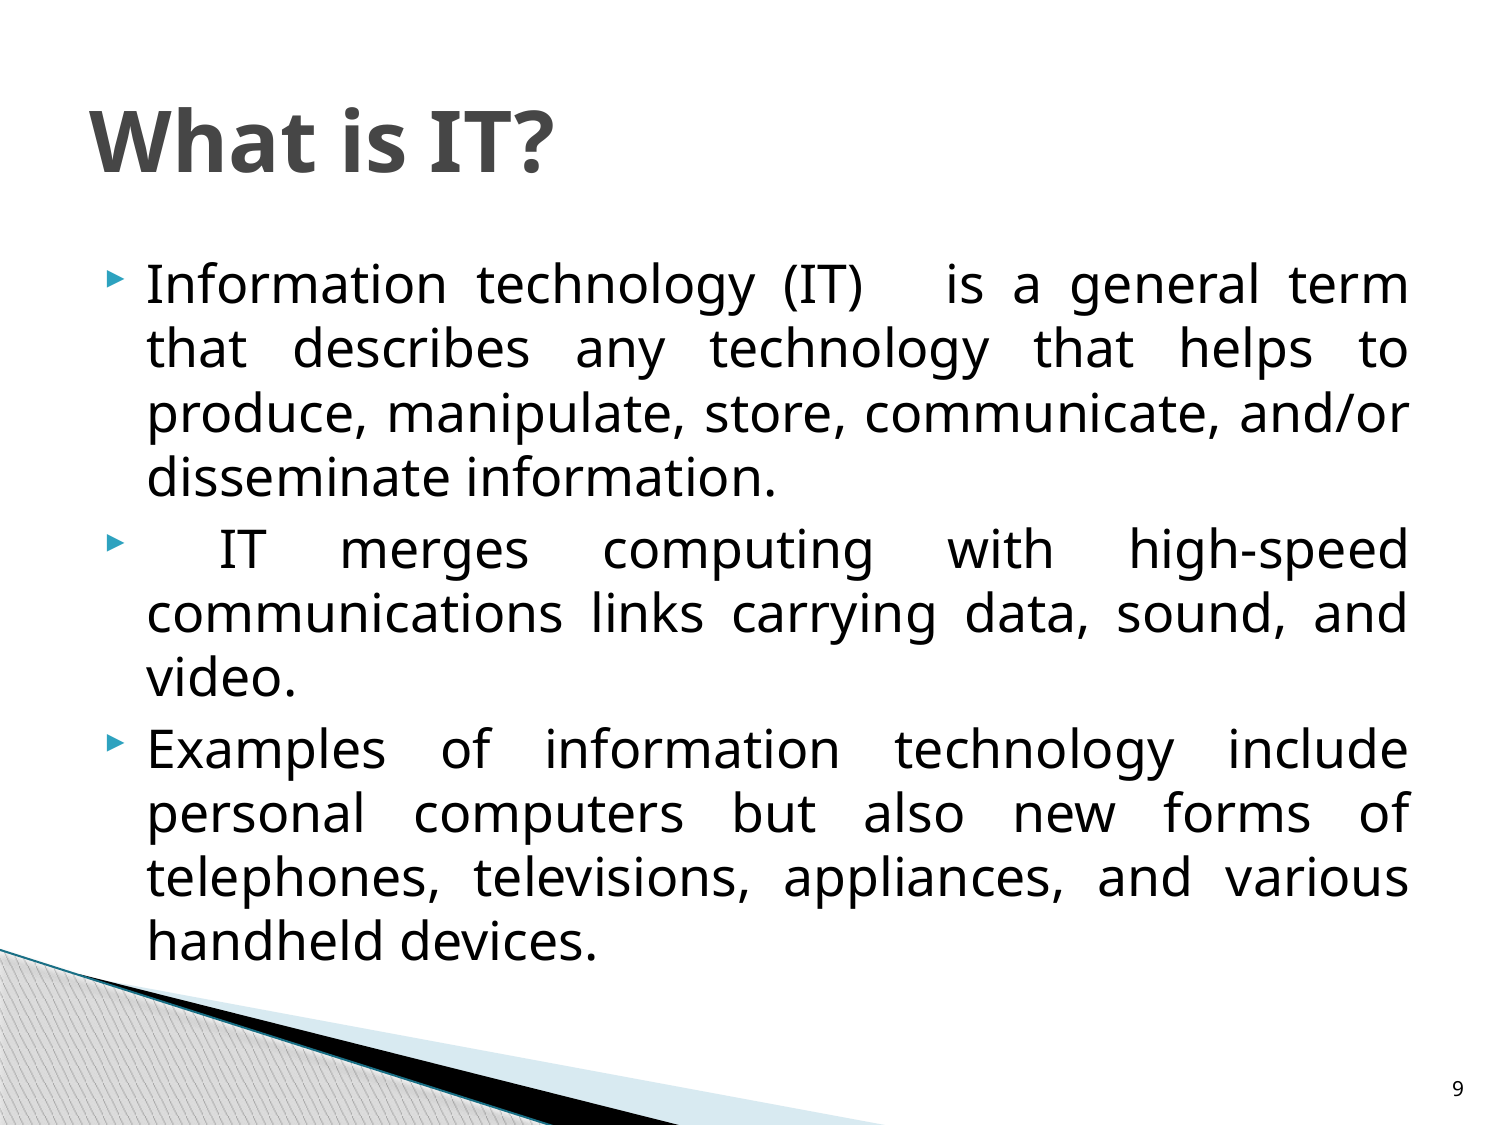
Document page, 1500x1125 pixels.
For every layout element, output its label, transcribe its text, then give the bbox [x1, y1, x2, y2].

title What is IT? [75, 45, 1425, 233]
slide_number 9 [1418, 1051, 1479, 1112]
list Information technology (IT) is a general term that describes any technology that helps to produce, manipulate, store, communicate, and/or disseminate information. IT merges computing with high-speed communications links carrying data, sound, and video. Examples of information technology include personal computers but also new forms of telephones, televisions, appliances, and various handheld devices. [75, 243, 1425, 986]
